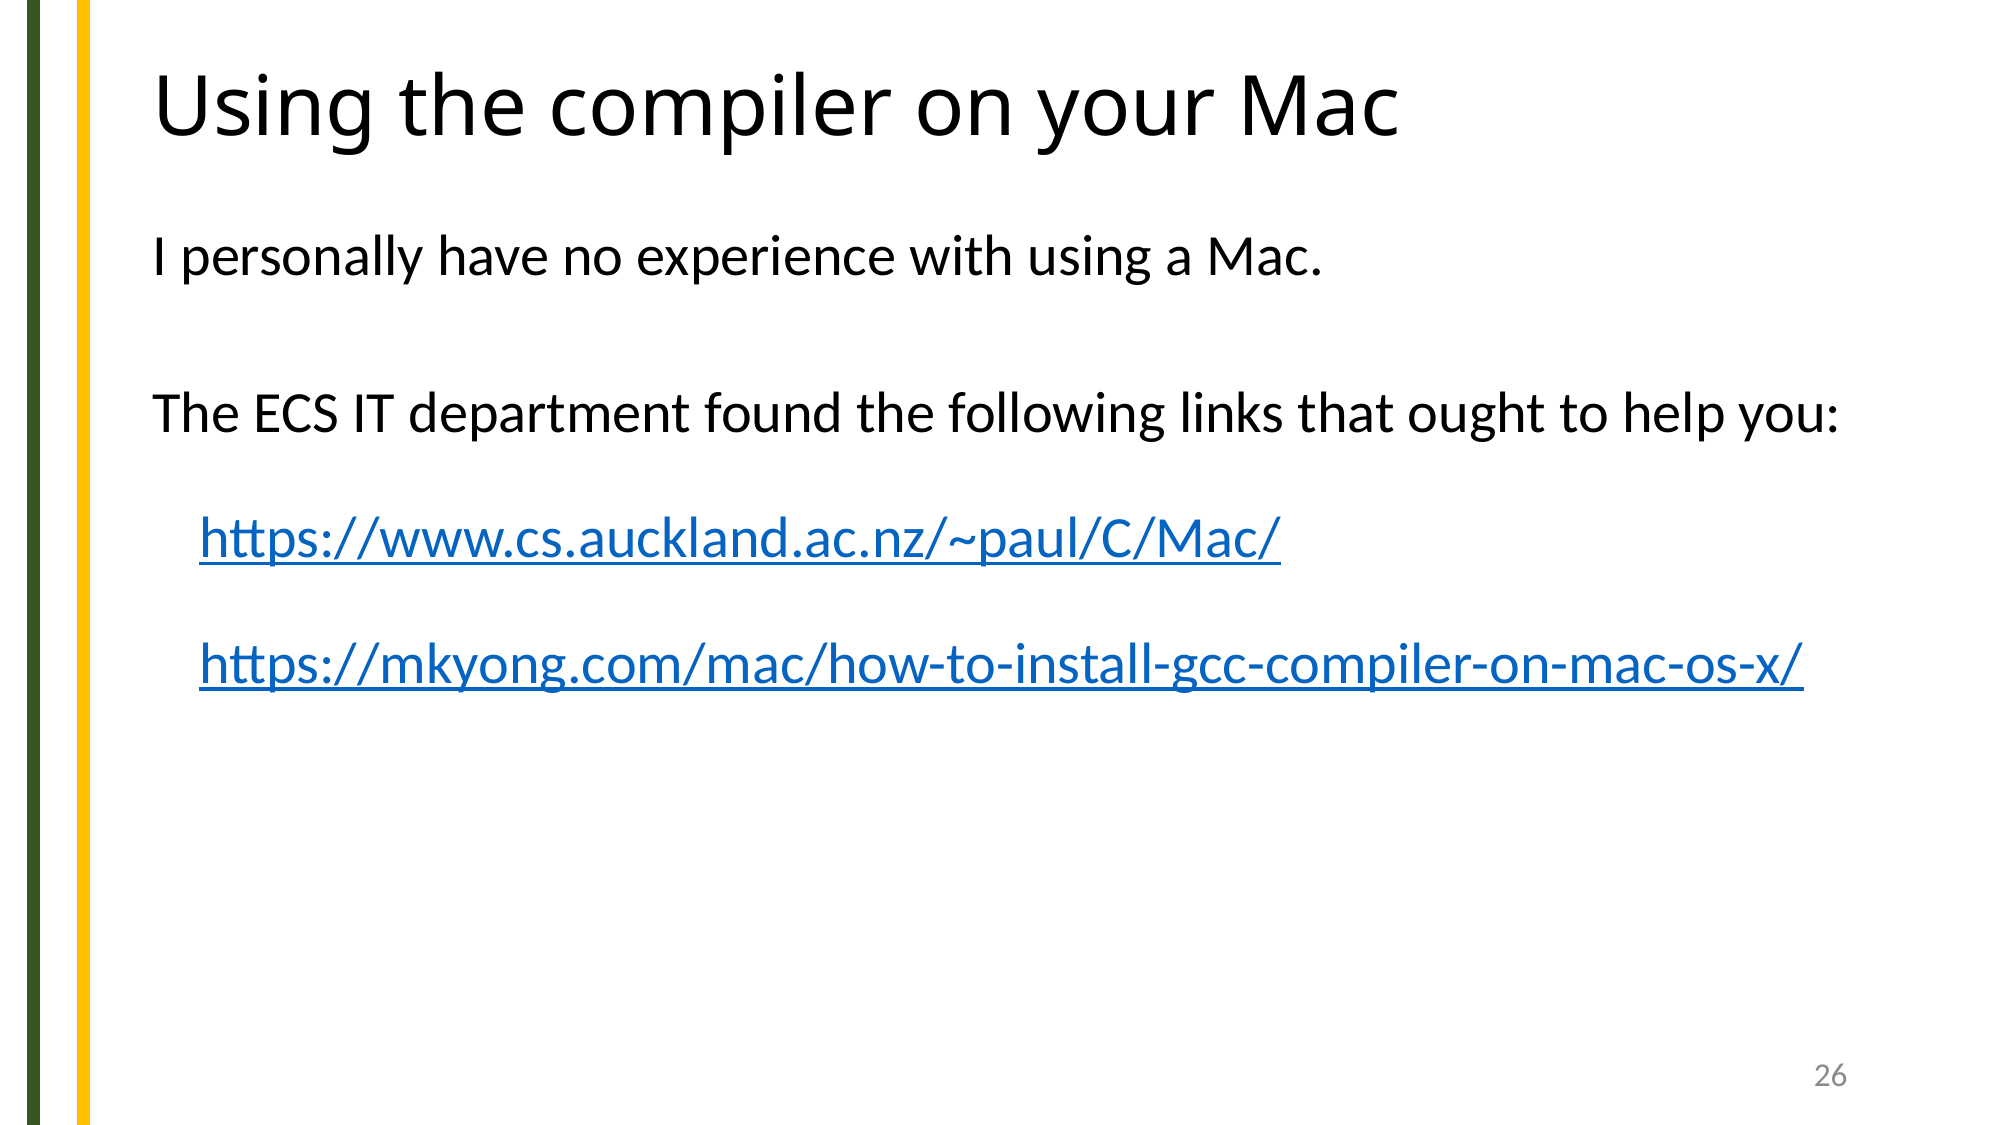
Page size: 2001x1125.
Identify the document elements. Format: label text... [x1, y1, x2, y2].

slide_number 26 [1412, 1042, 1863, 1103]
list I personally have no experience with using a Mac. The ECS IT department found the following links that ought to help you: https://www.cs.auckland.ac.nz/~paul/C/Mac/ https://mkyong.com/mac/how-to-install-gcc-compiler-on-mac-os-x/ [137, 217, 1863, 932]
title Using the compiler on your Mac [137, 0, 1863, 217]
